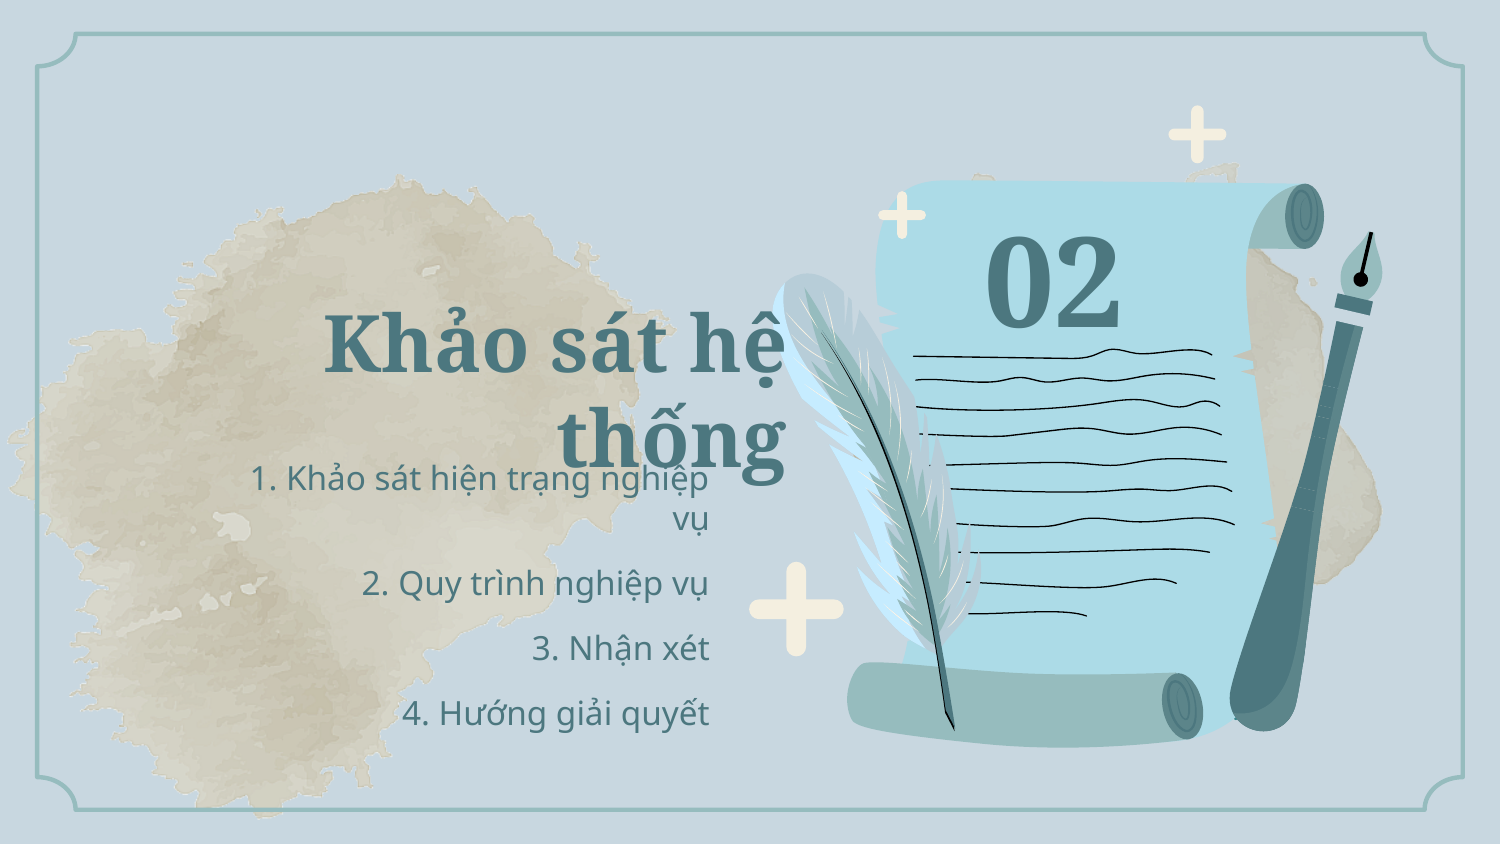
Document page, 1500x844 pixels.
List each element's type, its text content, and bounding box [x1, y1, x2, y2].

subtitle 1. Khảo sát hiện trạng nghiệp vụ 2. Quy trình nghiệp vụ 3. Nhận xét 4. Hướng giải quyết [198, 543, 726, 646]
title Khảo sát hệ thống [59, 325, 743, 452]
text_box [748, 105, 1227, 657]
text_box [770, 180, 1383, 748]
